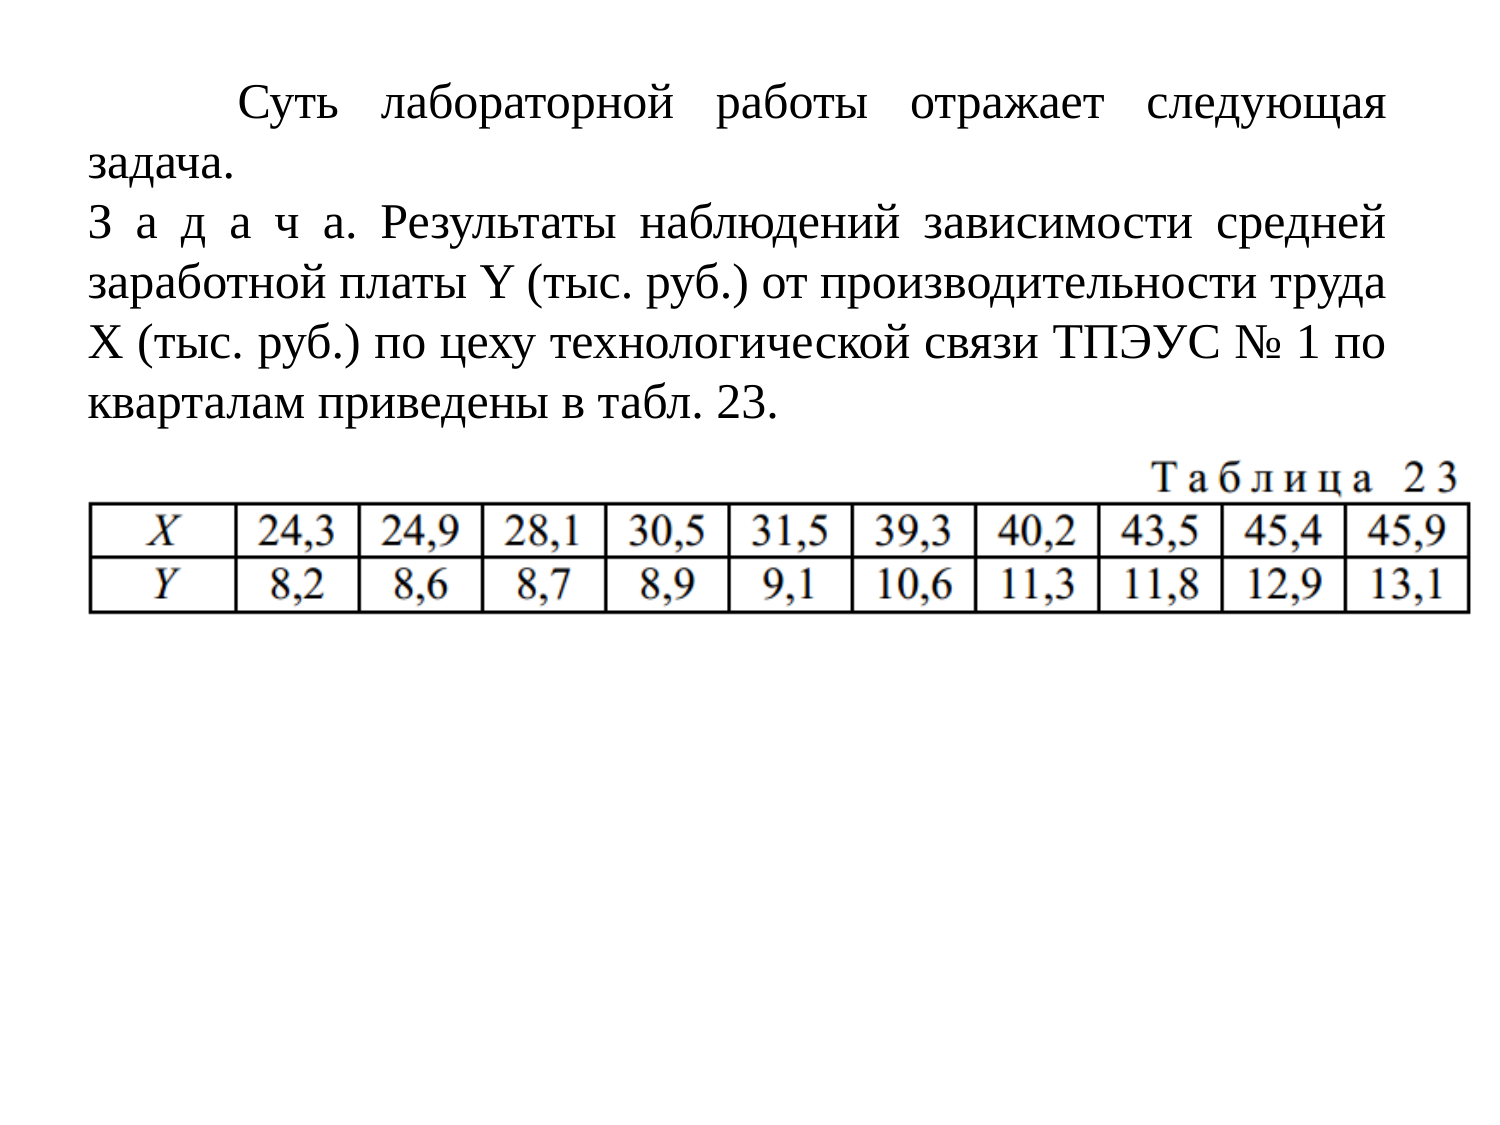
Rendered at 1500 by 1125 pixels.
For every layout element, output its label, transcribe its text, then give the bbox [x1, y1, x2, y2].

picture [72, 456, 1493, 648]
text_box Суть лабораторной работы отражает следующая задача. З а д а ч а. Результаты наблюдений зависимости средней заработной платы Y (тыс. руб.) от производительности труда X (тыс. руб.) по цеху технологической связи ТПЭУС № 1 по кварталам приведены в табл. 23. [72, 60, 1402, 436]
